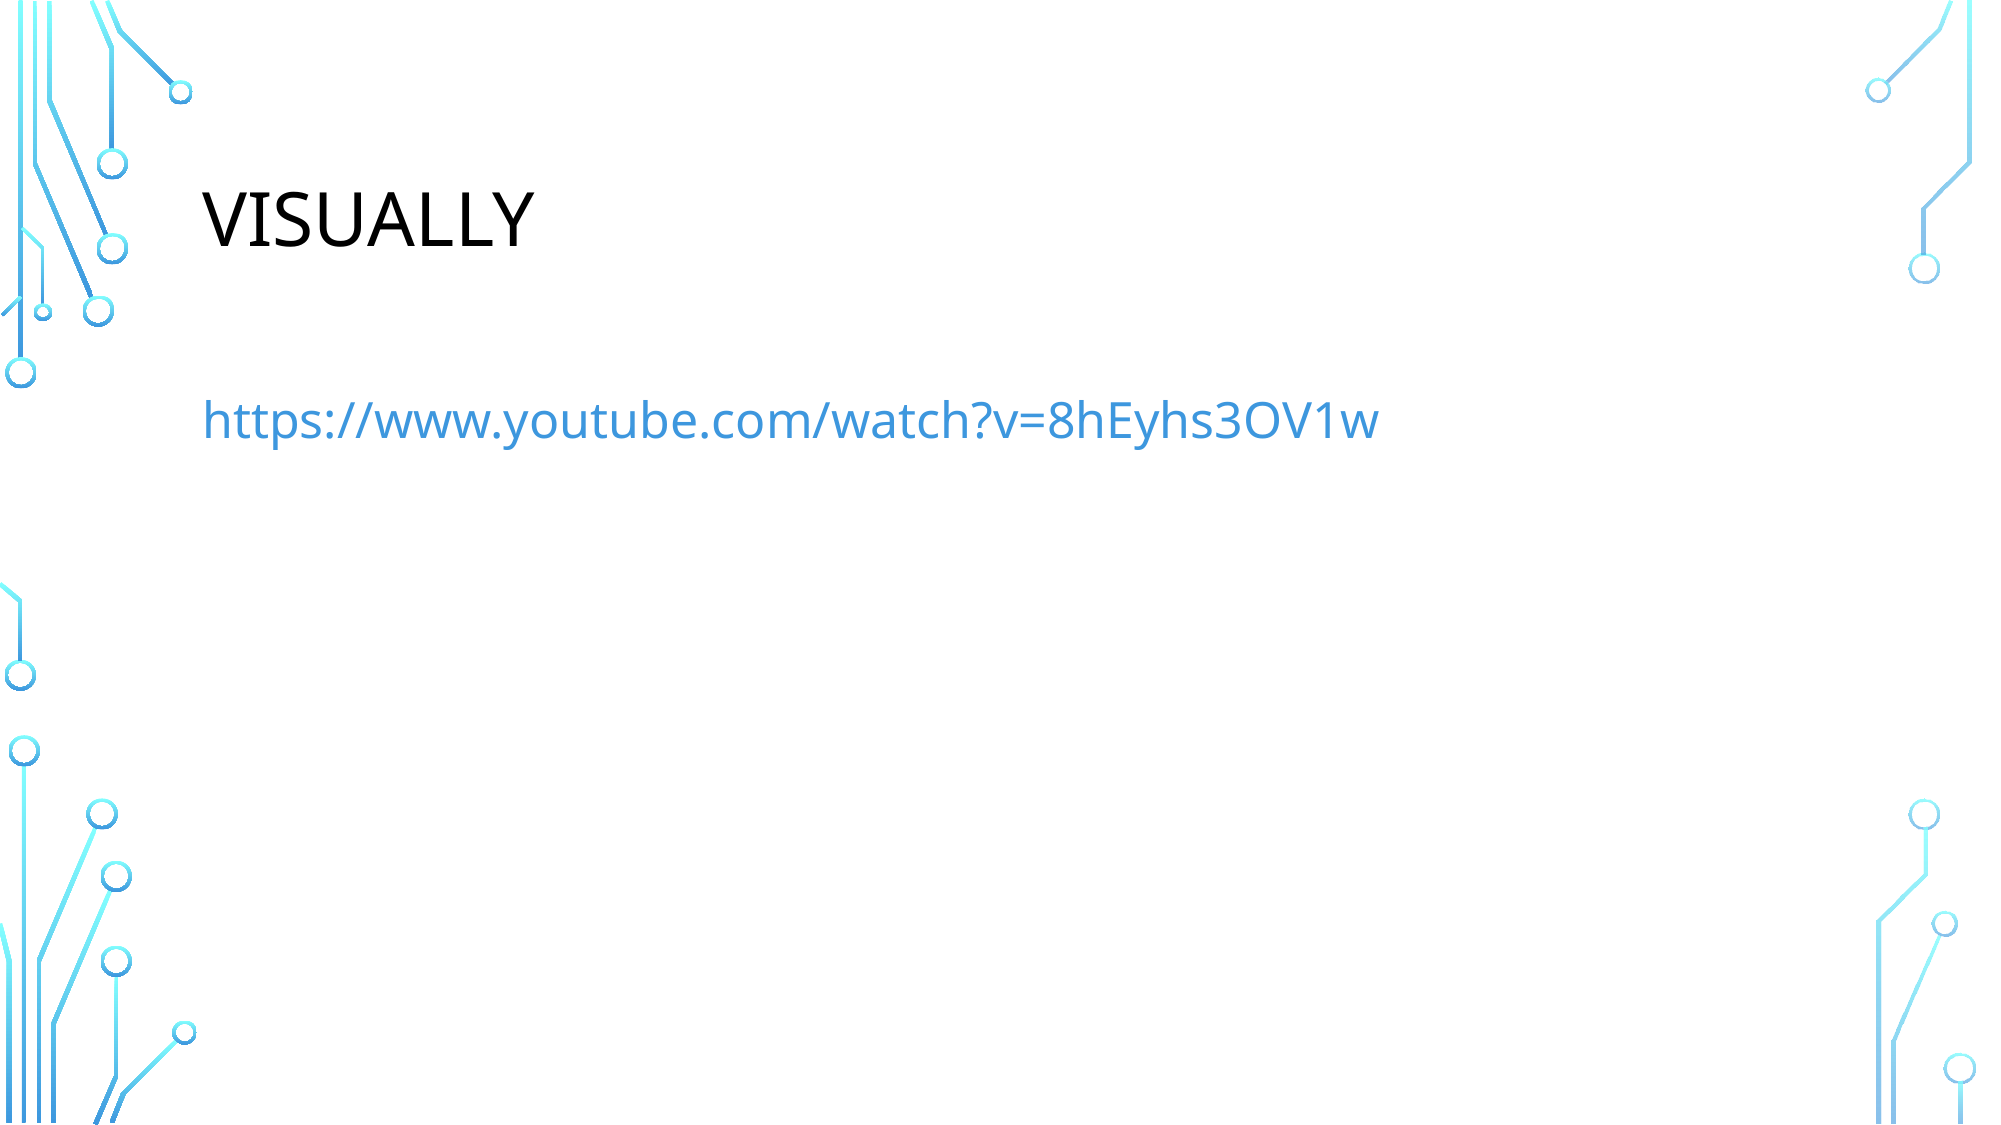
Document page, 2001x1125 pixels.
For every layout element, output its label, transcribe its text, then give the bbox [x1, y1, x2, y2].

title Visually [187, 101, 1813, 344]
list https://www.youtube.com/watch?v=8hEyhs3OV1w [187, 369, 1813, 1049]
